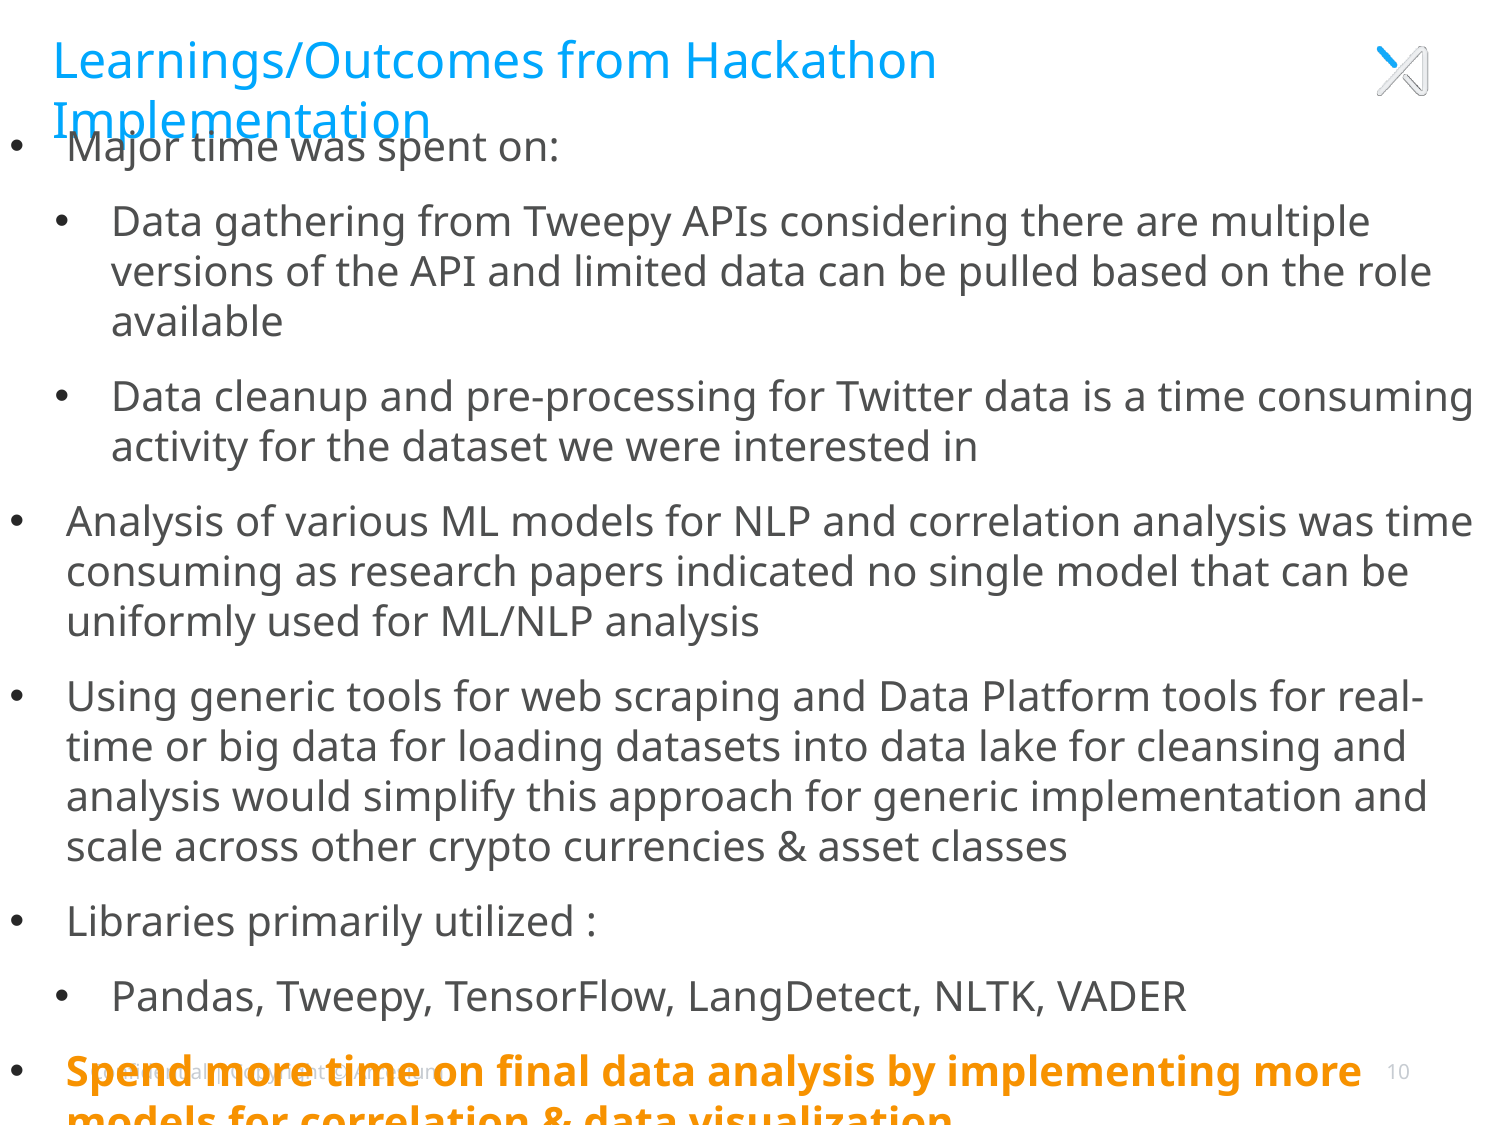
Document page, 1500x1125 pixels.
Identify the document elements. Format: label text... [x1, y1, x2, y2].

list Major time was spent on: Data gathering from Tweepy APIs considering there are multiple versions of the API and limited data can be pulled based on the role available Data cleanup and pre-processing for Twitter data is a time consuming activity for the dataset we were interested in Analysis of various ML models for NLP and correlation analysis was time consuming as research papers indicated no single model that can be uniformly used for ML/NLP analysis Using generic tools for web scraping and Data Platform tools for real-time or big data for loading datasets into data lake for cleansing and analysis would simplify this approach for generic implementation and scale across other crypto currencies & asset classes Libraries primarily utilized : Pandas, Tweepy, TensorFlow, LangDetect, NLTK, VADER Spend more time on final data analysis by implementing more models for correlation & data visualization [0, 112, 1500, 950]
slide_number 10 [1362, 1042, 1425, 1103]
footer Confidential | Copyright © Arcesium [75, 1042, 563, 1103]
picture [1373, 42, 1431, 100]
title Learnings/Outcomes from Hackathon Implementation [37, 20, 1263, 101]
